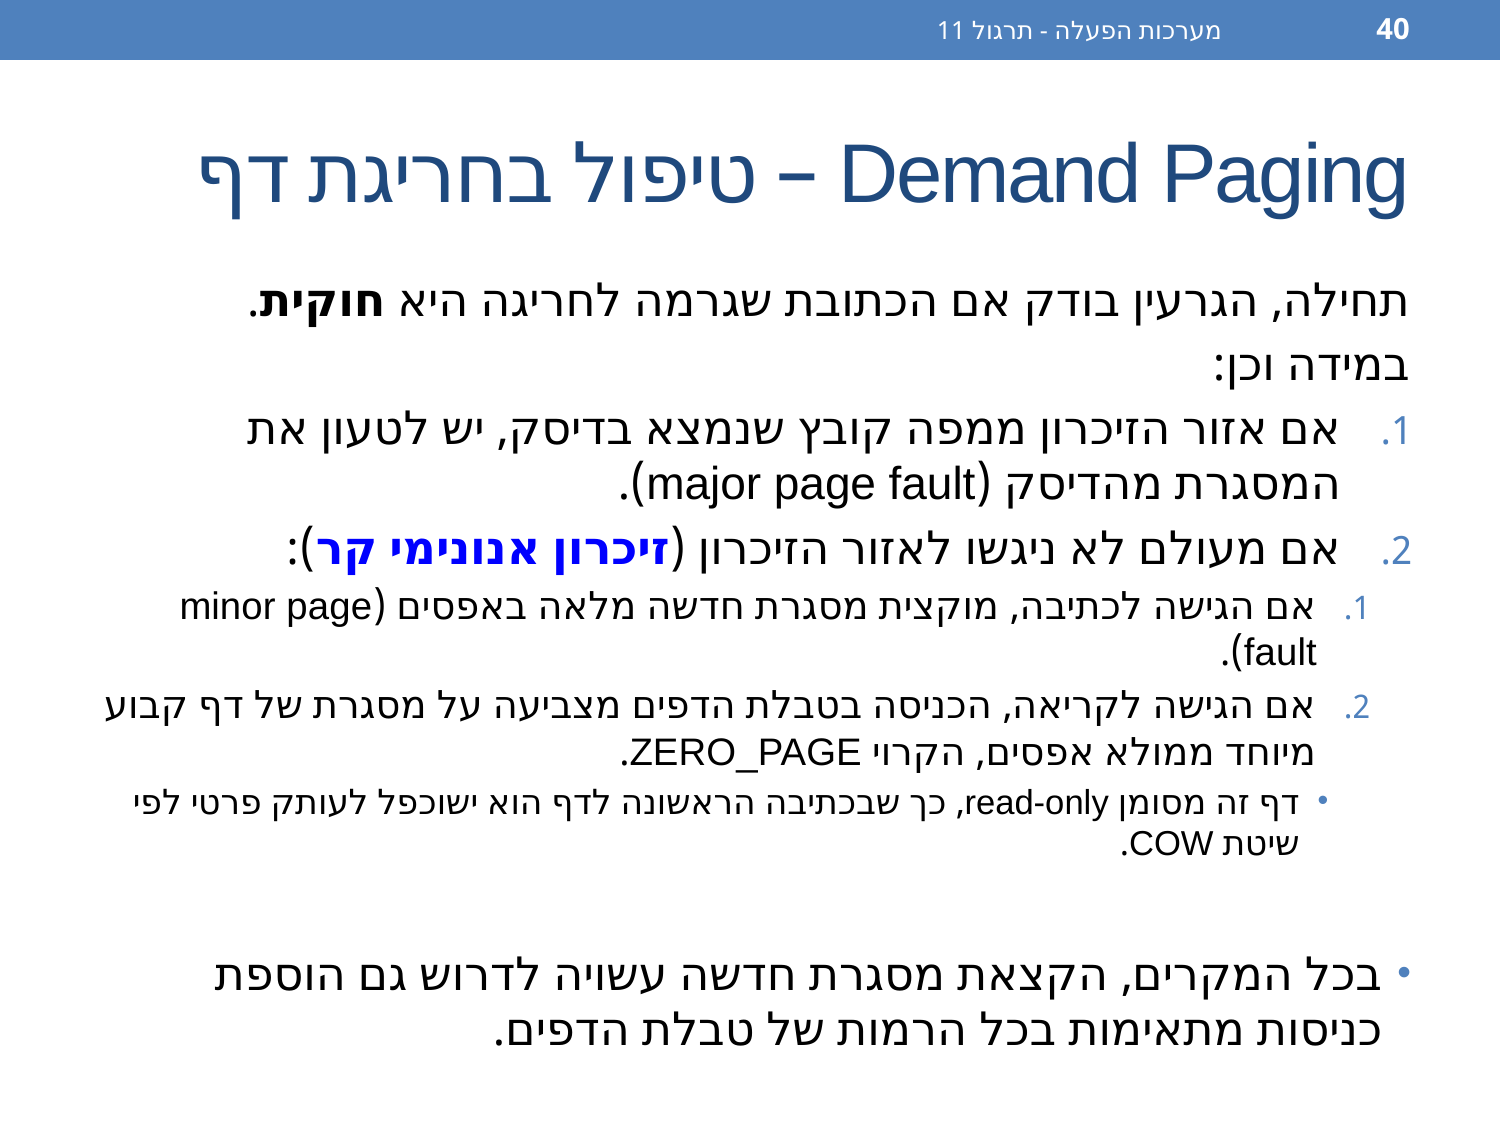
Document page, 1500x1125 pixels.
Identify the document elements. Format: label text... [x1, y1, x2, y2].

title Demand Paging – טיפול בחריגת דף [75, 87, 1425, 250]
slide_number 40 [1250, 3, 1425, 57]
list תחילה, הגרעין בודק אם הכתובת שגרמה לחריגה היא חוקית. במידה וכן: אם אזור הזיכרון ממפה קובץ שנמצא בדיסק, יש לטעון את המסגרת מהדיסק (major page fault). אם מעולם לא ניגשו לאזור הזיכרון (זיכרון אנונימי קר): אם הגישה לכתיבה, מוקצית מסגרת חדשה מלאה באפסים (minor page fault). אם הגישה לקריאה, הכניסה בטבלת הדפים מצביעה על מסגרת של דף קבוע מיוחד ממולא אפסים, הקרוי ZERO_PAGE. דף זה מסומן read-only, כך שבכתיבה הראשונה לדף הוא ישוכפל לעותק פרטי לפי שיטת COW. בכל המקרים, הקצאת מסגרת חדשה עשויה לדרוש גם הוספת כניסות מתאימות בכל הרמות של טבלת הדפים. [75, 262, 1425, 1063]
footer מערכות הפעלה - תרגול 11 [562, 3, 1238, 57]
